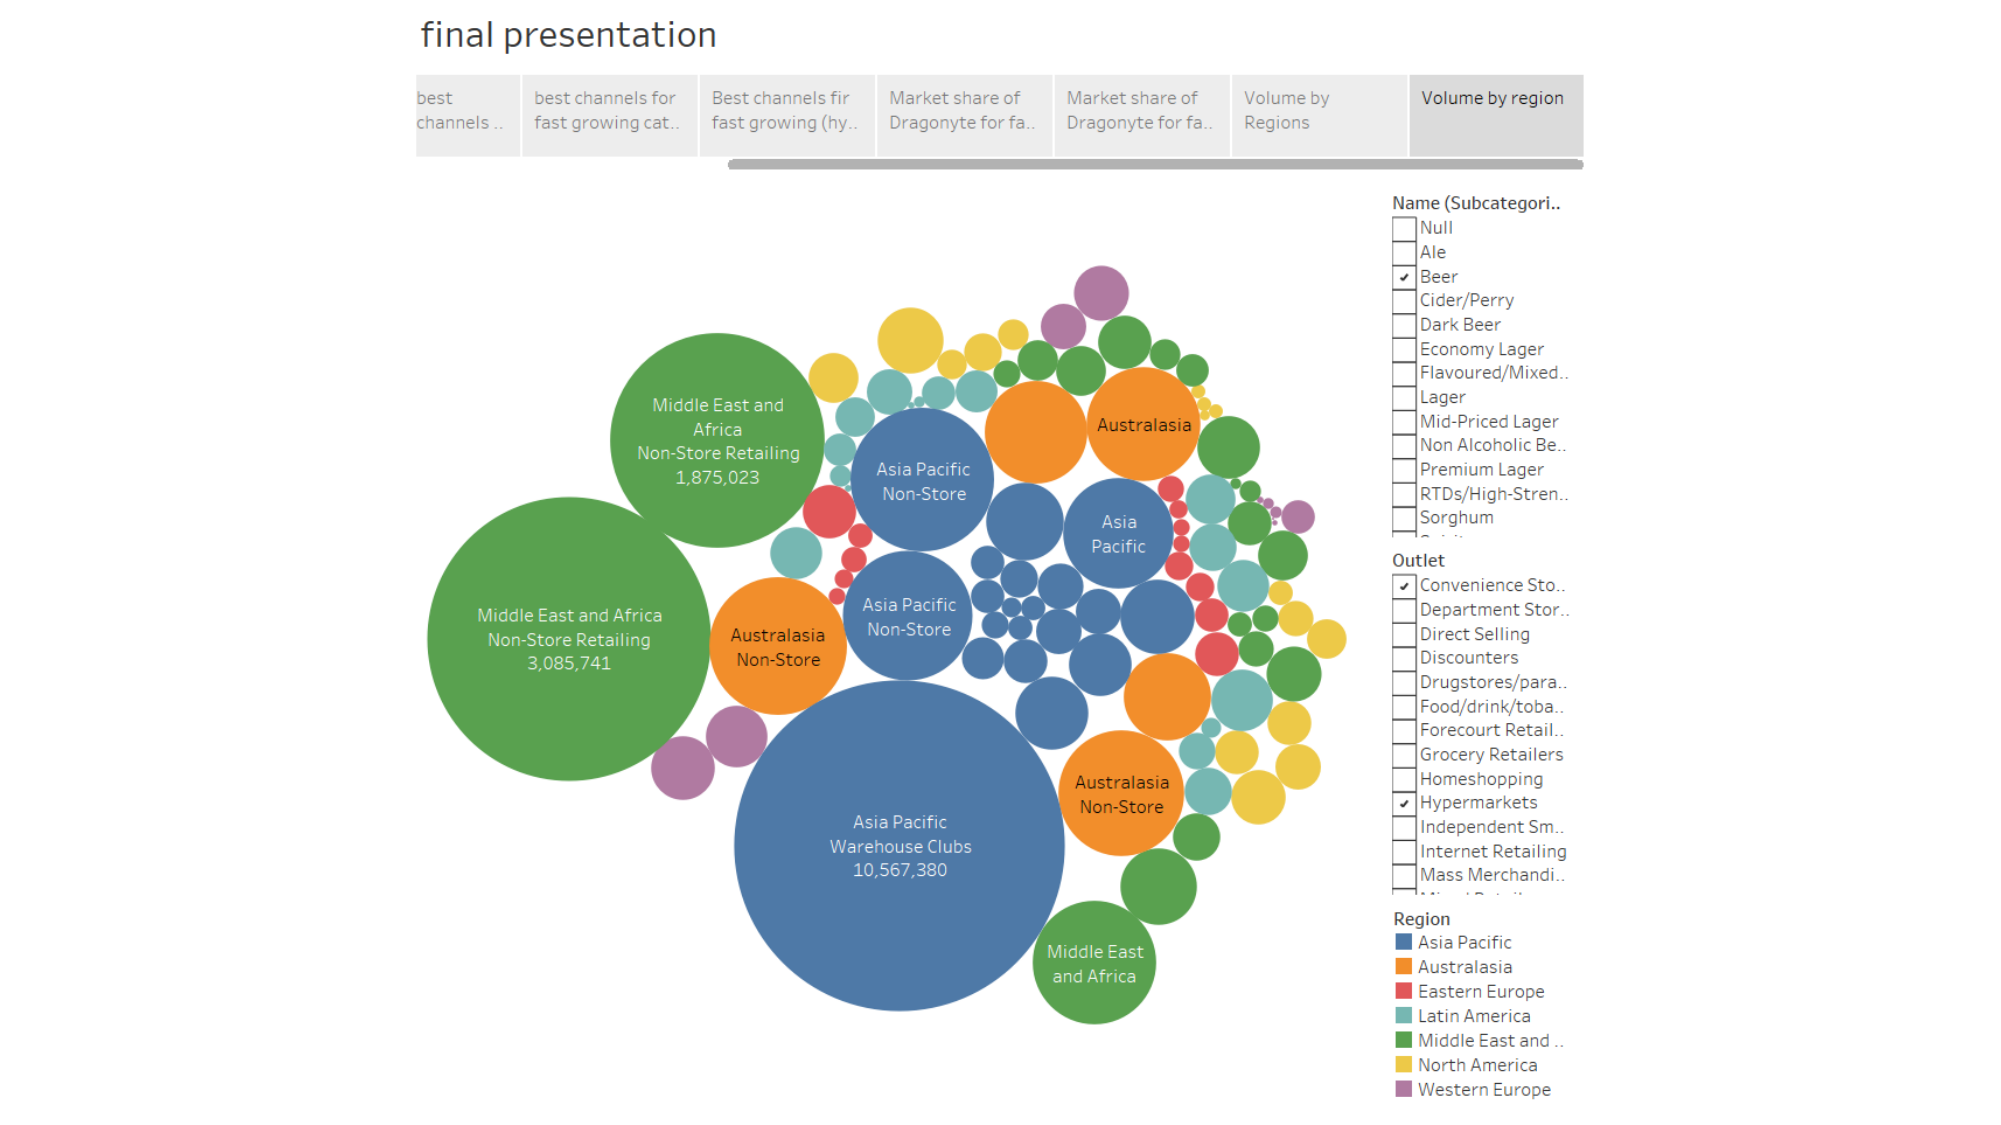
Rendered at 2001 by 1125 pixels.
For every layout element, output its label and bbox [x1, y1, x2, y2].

picture [407, 0, 1593, 1125]
